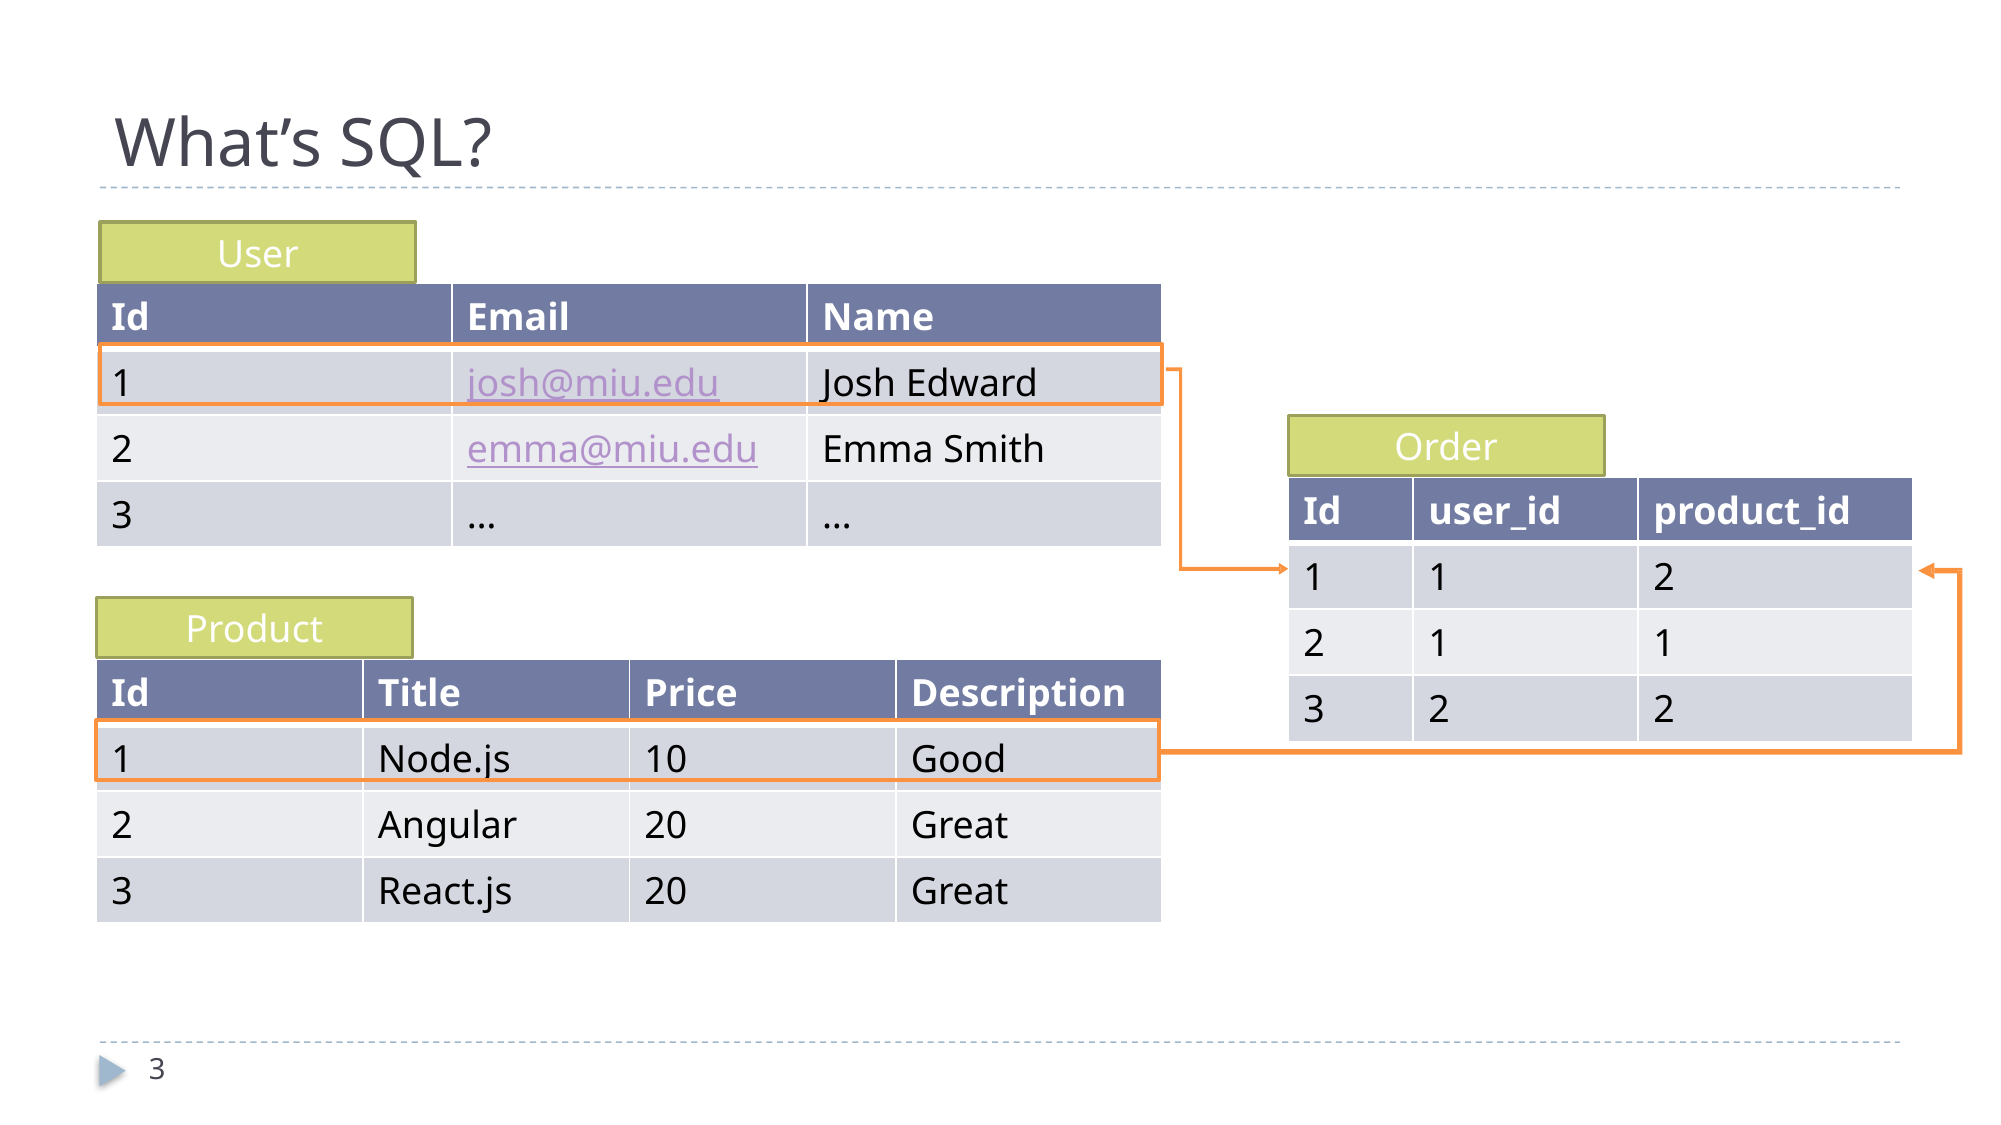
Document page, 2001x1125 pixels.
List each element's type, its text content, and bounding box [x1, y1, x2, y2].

table_header user_id [1414, 478, 1637, 540]
table_cell 20 [630, 858, 895, 922]
text_box Order [1287, 414, 1606, 477]
table_header Id [1289, 478, 1412, 540]
table_header Id [97, 284, 451, 346]
table_cell 3 [97, 482, 451, 546]
text_box [99, 344, 1163, 405]
table_cell Josh Edward [808, 405, 1161, 414]
table_header Name [808, 284, 1161, 344]
table_cell 3 [97, 858, 362, 922]
table_cell 1 [97, 352, 451, 414]
table_cell … [453, 482, 806, 546]
table_cell 2 [1289, 610, 1412, 674]
text_box [96, 720, 1159, 781]
table_cell Angular [364, 792, 629, 856]
table_cell Node.js [364, 781, 629, 790]
table_cell 1 [1414, 546, 1637, 608]
table_header Title [364, 660, 629, 720]
table_cell 1 [1289, 546, 1412, 608]
table_header Description [897, 660, 1161, 722]
table_cell 3 [1289, 676, 1412, 741]
table_cell Emma Smith [808, 416, 1161, 480]
table_header Id [97, 660, 362, 720]
slide_number 3 [133, 1042, 568, 1103]
title What’s SQL? [99, 24, 1900, 188]
table_cell … [808, 482, 1161, 546]
table_cell 2 [1639, 676, 1912, 741]
table_header Price [630, 660, 895, 720]
table_header product_id [1639, 478, 1912, 540]
table_cell 1 [1639, 610, 1912, 674]
table_cell 1 [1414, 610, 1637, 674]
table_cell 2 [97, 792, 362, 856]
table_cell josh@miu.edu [453, 405, 806, 414]
table_cell 2 [97, 416, 451, 480]
table_cell Great [897, 792, 1161, 856]
text_box [1158, 562, 1963, 755]
text_box Product [95, 596, 414, 659]
table_cell 20 [630, 792, 895, 856]
table_cell Good [897, 755, 1161, 790]
table_cell 10 [630, 781, 895, 790]
table_cell React.js [364, 858, 629, 922]
table_cell 2 [1414, 676, 1637, 741]
text_box [1165, 367, 1289, 575]
text_box User [98, 220, 417, 284]
table_cell 2 [1639, 546, 1912, 608]
table_header Email [453, 284, 806, 344]
table_cell Great [897, 858, 1161, 922]
table_cell emma@miu.edu [453, 416, 806, 480]
table_cell 1 [97, 781, 362, 790]
